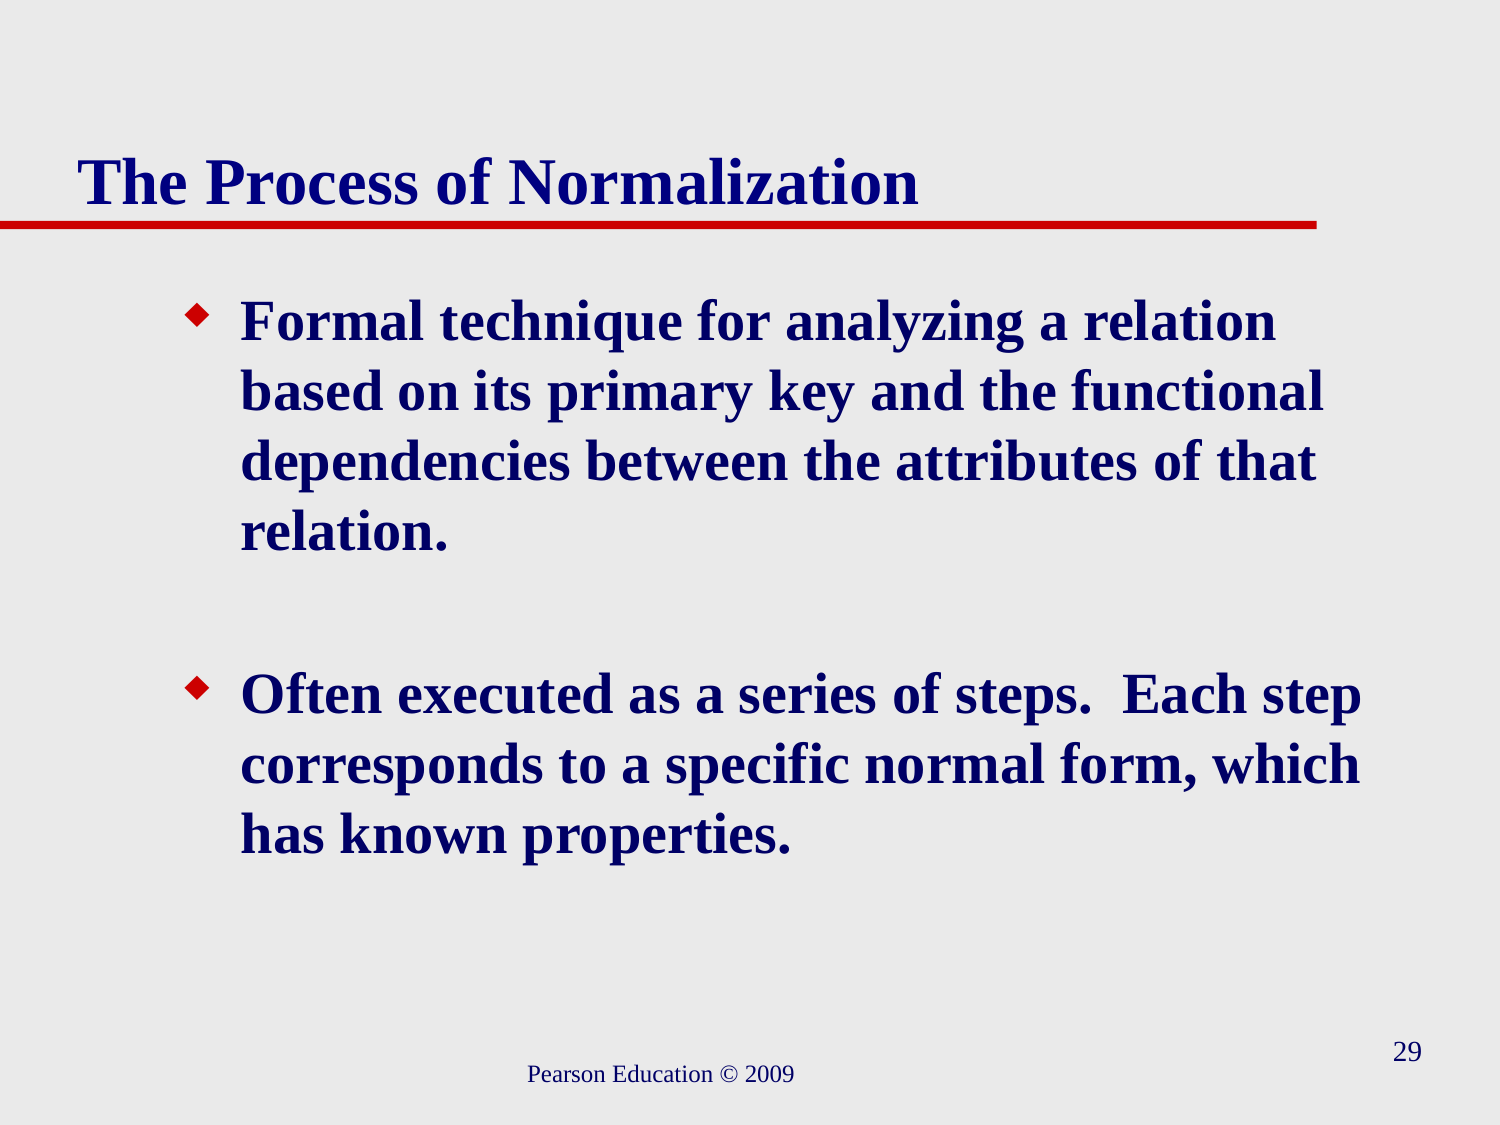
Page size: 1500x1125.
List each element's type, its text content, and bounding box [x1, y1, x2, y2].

list Formal technique for analyzing a relation based on its primary key and the functional dependencies between the attributes of that relation. Often executed as a series of steps. Each step corresponds to a specific normal form, which has known properties. [169, 275, 1438, 950]
text_box Pearson Education © 2009 [512, 1050, 1038, 1095]
title The Process of Normalization [62, 43, 1338, 225]
slide_number 29 [1125, 1012, 1438, 1088]
